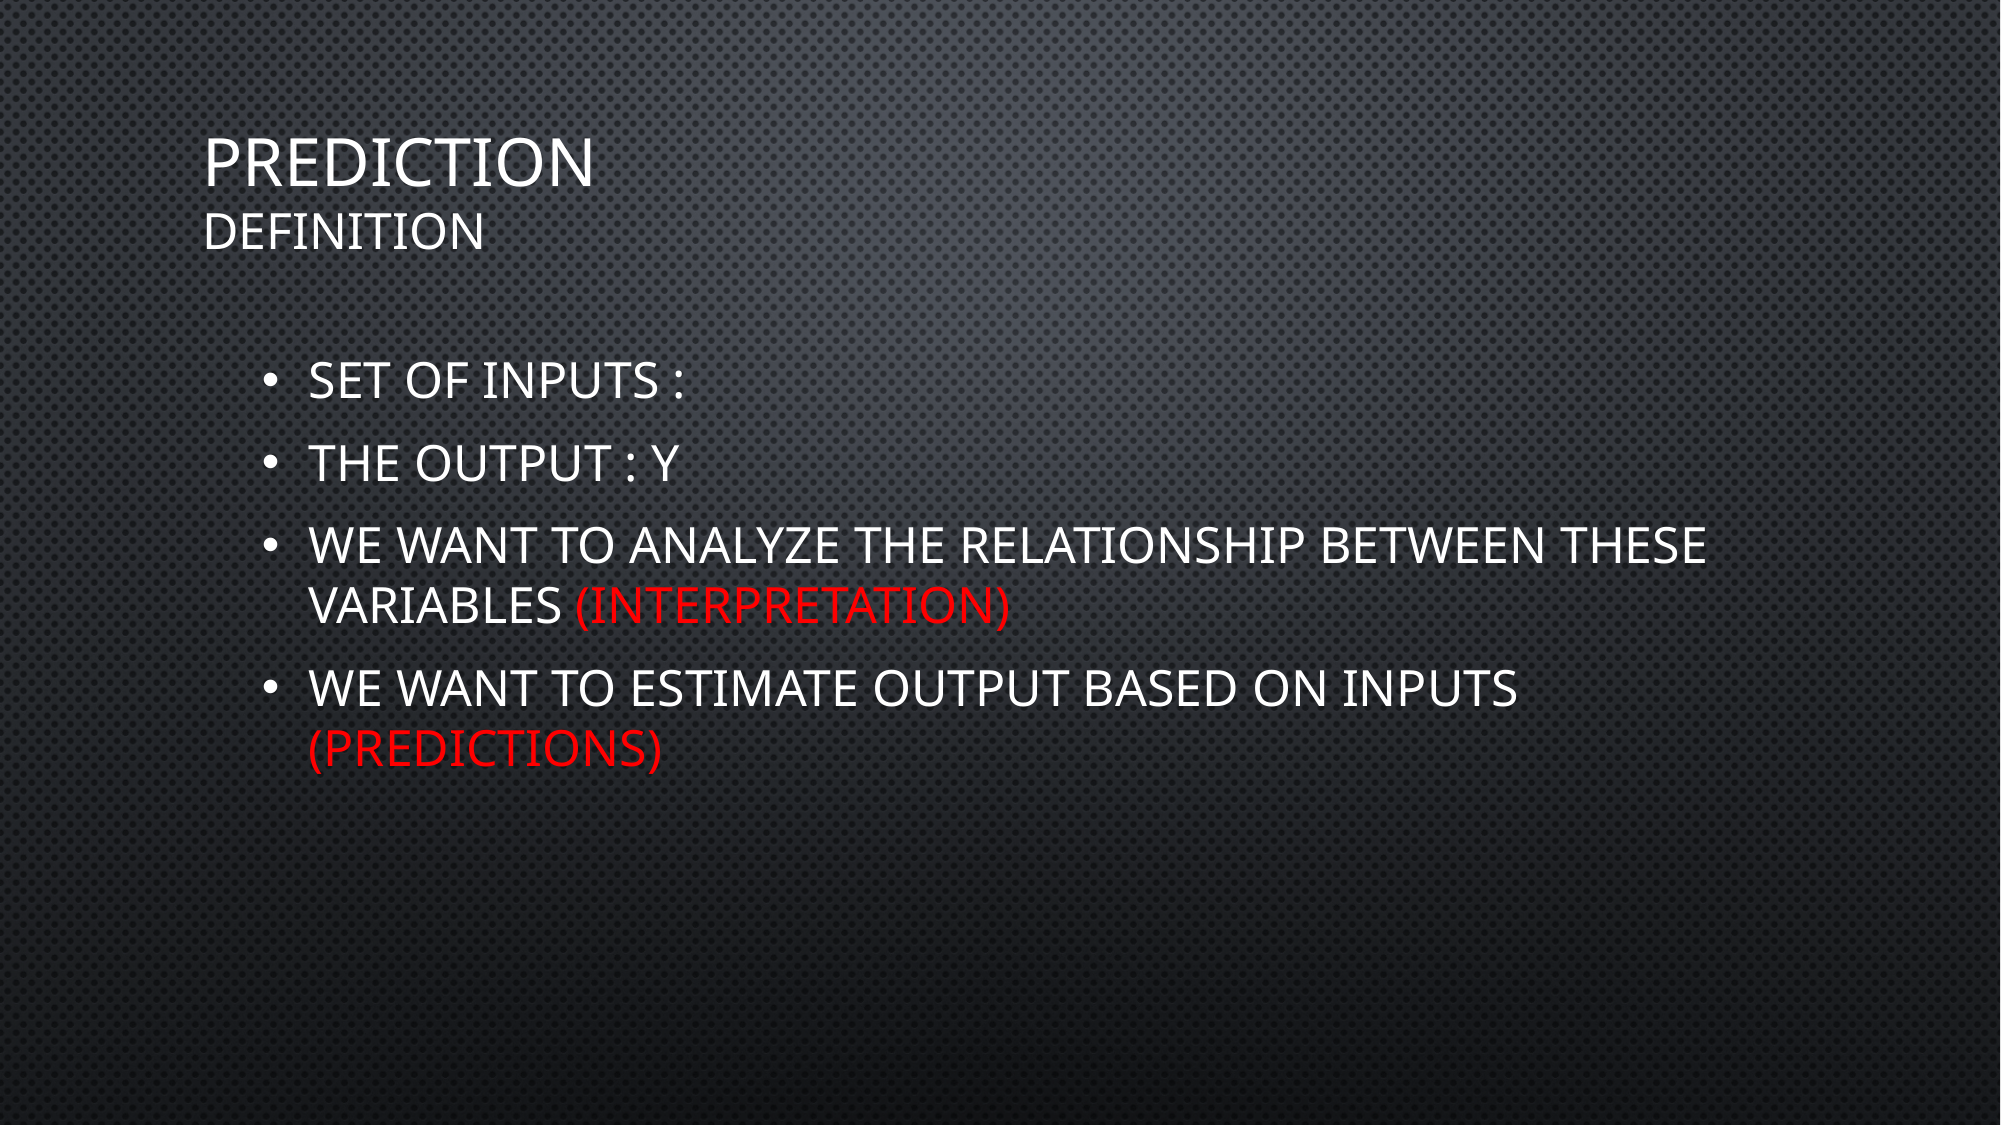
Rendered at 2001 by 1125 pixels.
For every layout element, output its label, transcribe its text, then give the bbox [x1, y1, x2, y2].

title Prediction definition [187, 33, 1813, 346]
